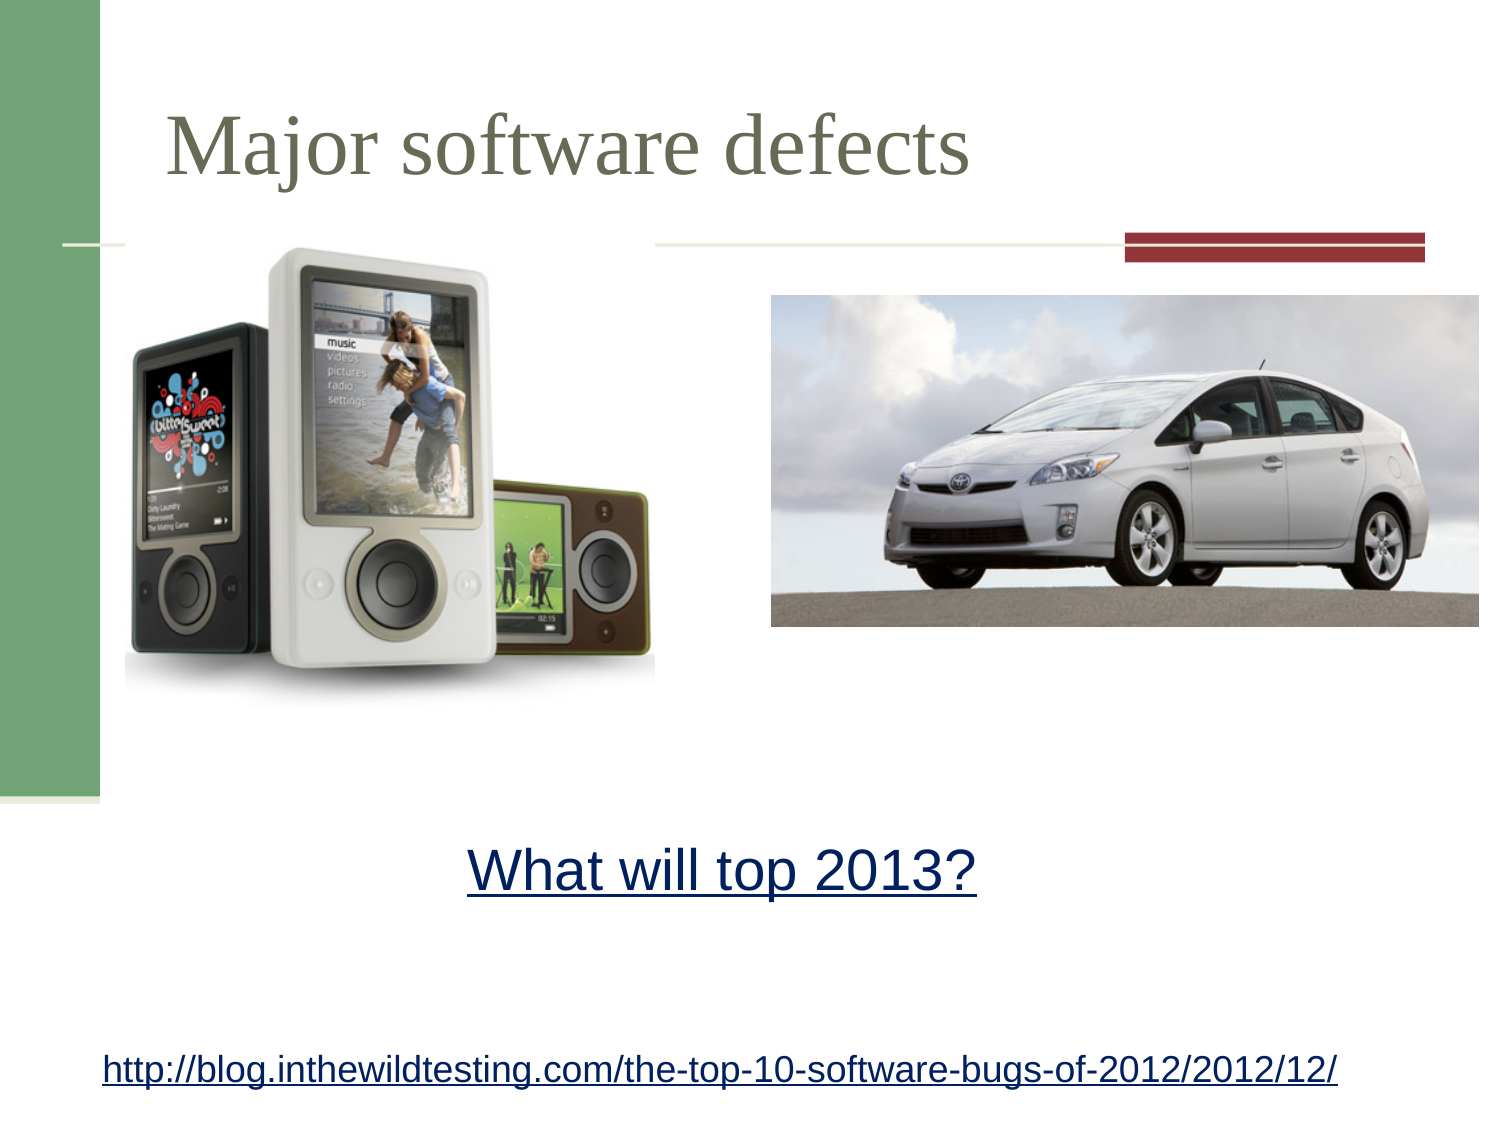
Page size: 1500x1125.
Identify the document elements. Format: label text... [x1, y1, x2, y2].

picture [124, 235, 655, 708]
picture [770, 294, 1480, 628]
title Major software defects [150, 45, 1425, 234]
text_box http://blog.inthewildtesting.com/the-top-10-software-bugs-of-2012/2012/12/ [87, 1037, 1388, 1098]
text_box What will top 2013? [452, 825, 993, 910]
